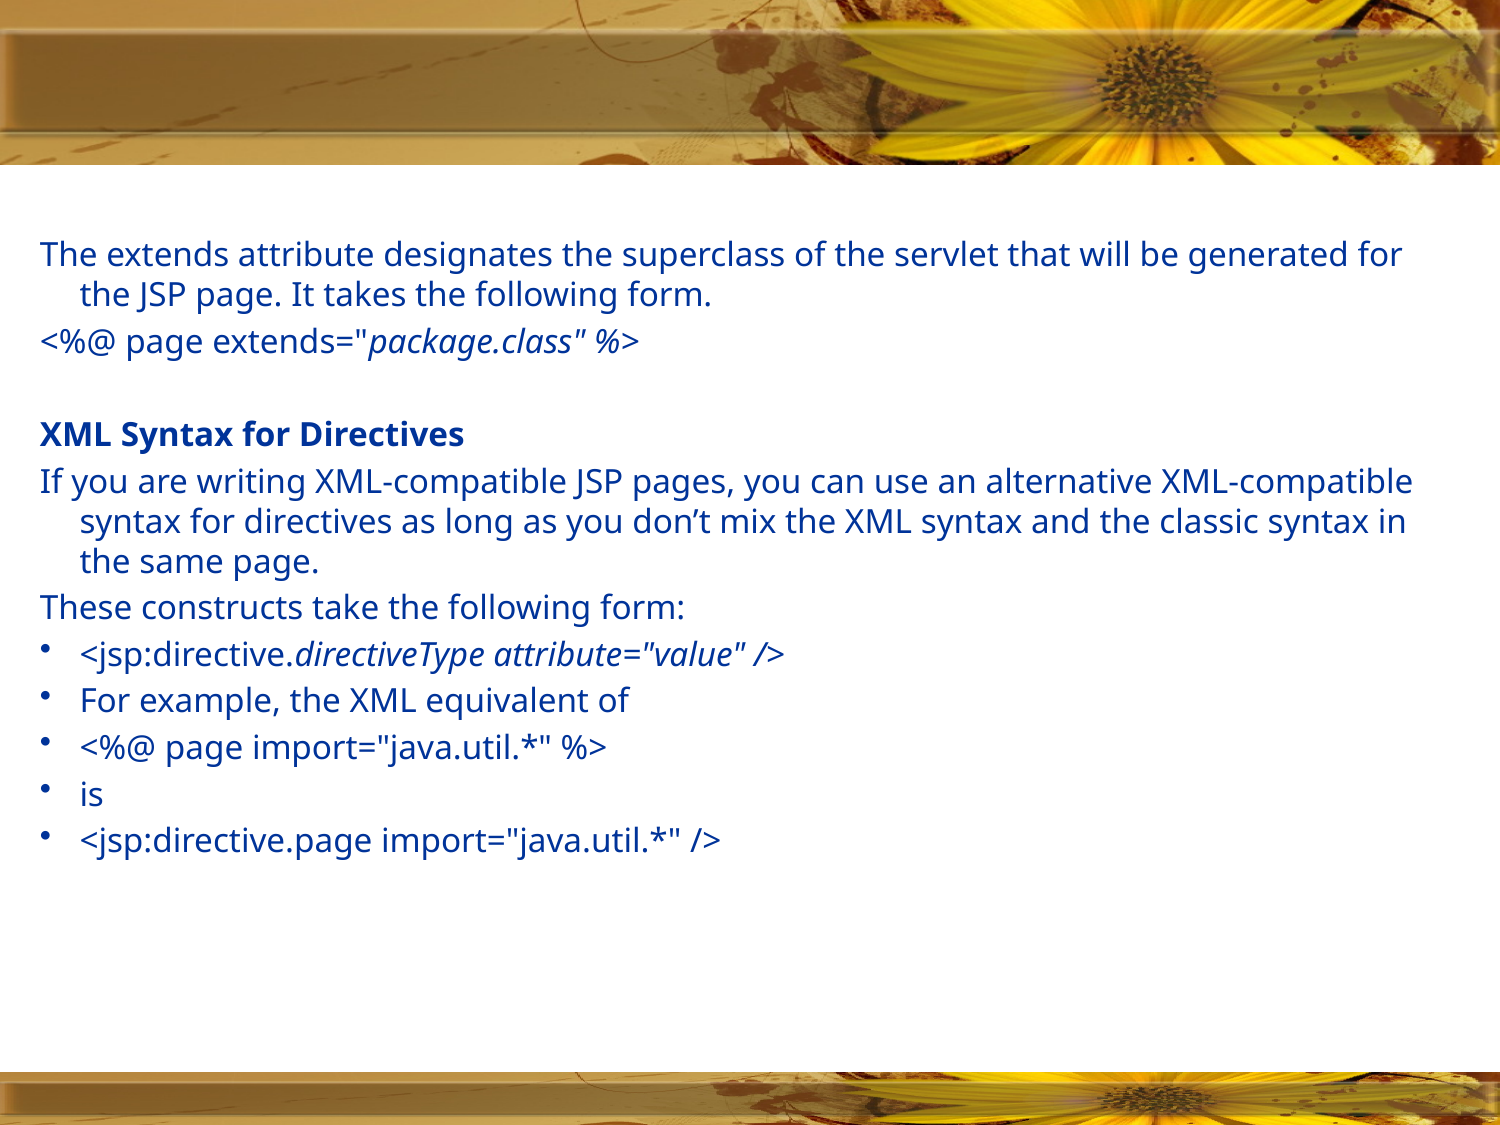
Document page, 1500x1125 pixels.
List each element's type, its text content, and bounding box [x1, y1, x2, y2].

list The extends attribute designates the superclass of the servlet that will be generated for the JSP page. It takes the following form. <%@ page extends="package.class" %> XML Syntax for Directives If you are writing XML-compatible JSP pages, you can use an alternative XML-compatible syntax for directives as long as you don’t mix the XML syntax and the classic syntax in the same page. These constructs take the following form: <jsp:directive.directiveType attribute="value" /> For example, the XML equivalent of <%@ page import="java.util.*" %> is <jsp:directive.page import="java.util.*" /> [29, 228, 1472, 1059]
picture [0, 1072, 1500, 1125]
picture [0, 0, 1500, 165]
